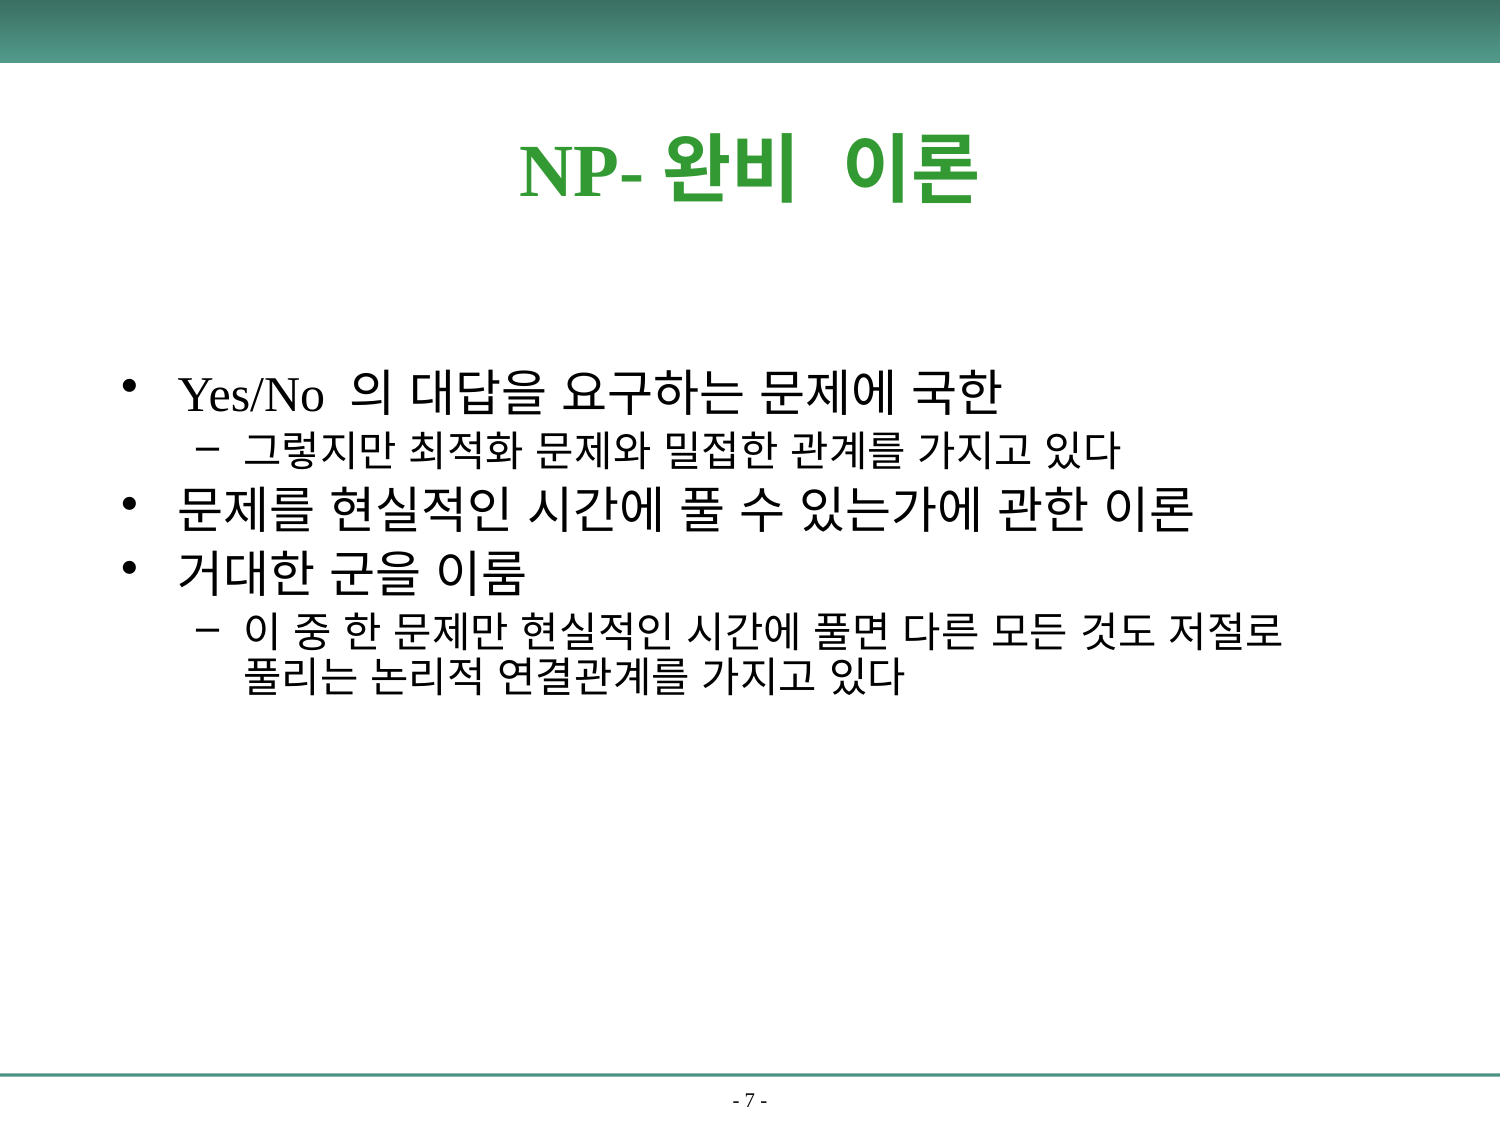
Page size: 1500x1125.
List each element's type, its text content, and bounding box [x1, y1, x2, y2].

title NP-완비 이론 [112, 72, 1388, 261]
list Yes/No 의 대답을 요구하는 문제에 국한 그렇지만 최적화 문제와 밀접한 관계를 가지고 있다 문제를 현실적인 시간에 풀 수 있는가에 관한 이론 거대한 군을 이룸 이 중 한 문제만 현실적인 시간에 풀면 다른 모든 것도 저절로 풀리는 논리적 연결관계를 가지고 있다 [106, 360, 1373, 773]
